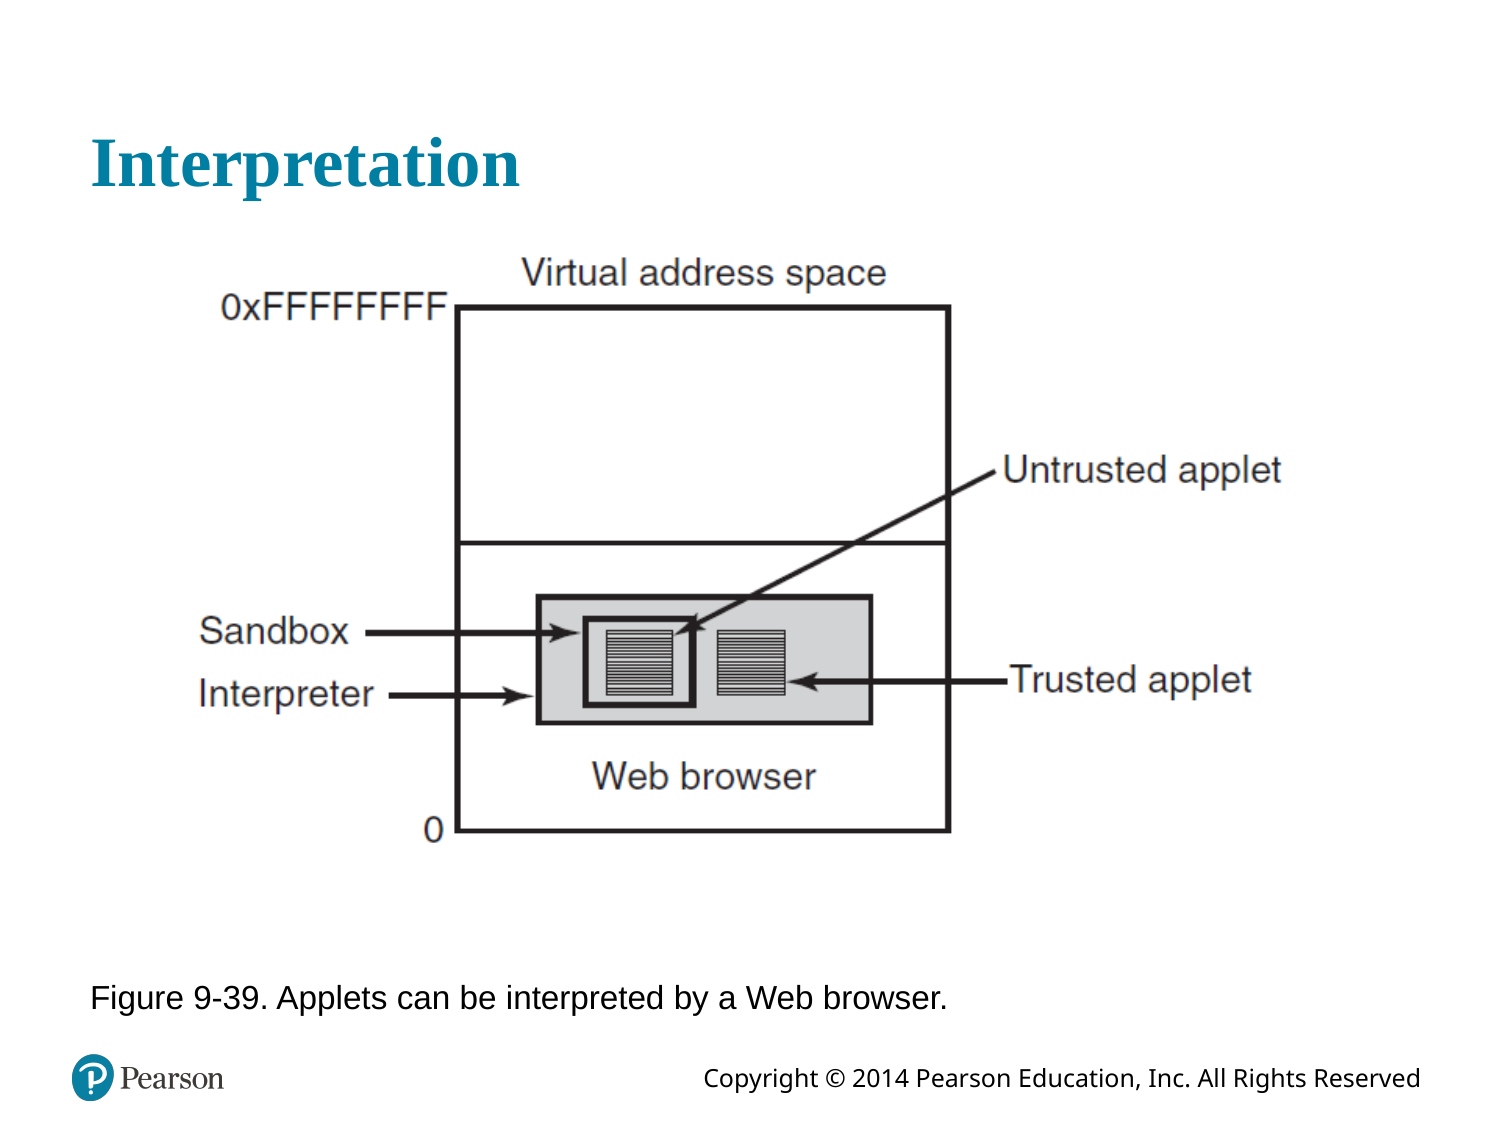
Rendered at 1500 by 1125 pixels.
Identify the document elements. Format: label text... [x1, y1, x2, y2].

picture [72, 1087, 83, 1101]
title Interpretation [75, 40, 1425, 216]
picture [72, 1054, 88, 1070]
picture [98, 1054, 224, 1101]
picture [80, 1063, 106, 1088]
list Figure 9-39. Applets can be interpreted by a Web browser. [75, 880, 1425, 1031]
picture [188, 228, 1312, 868]
